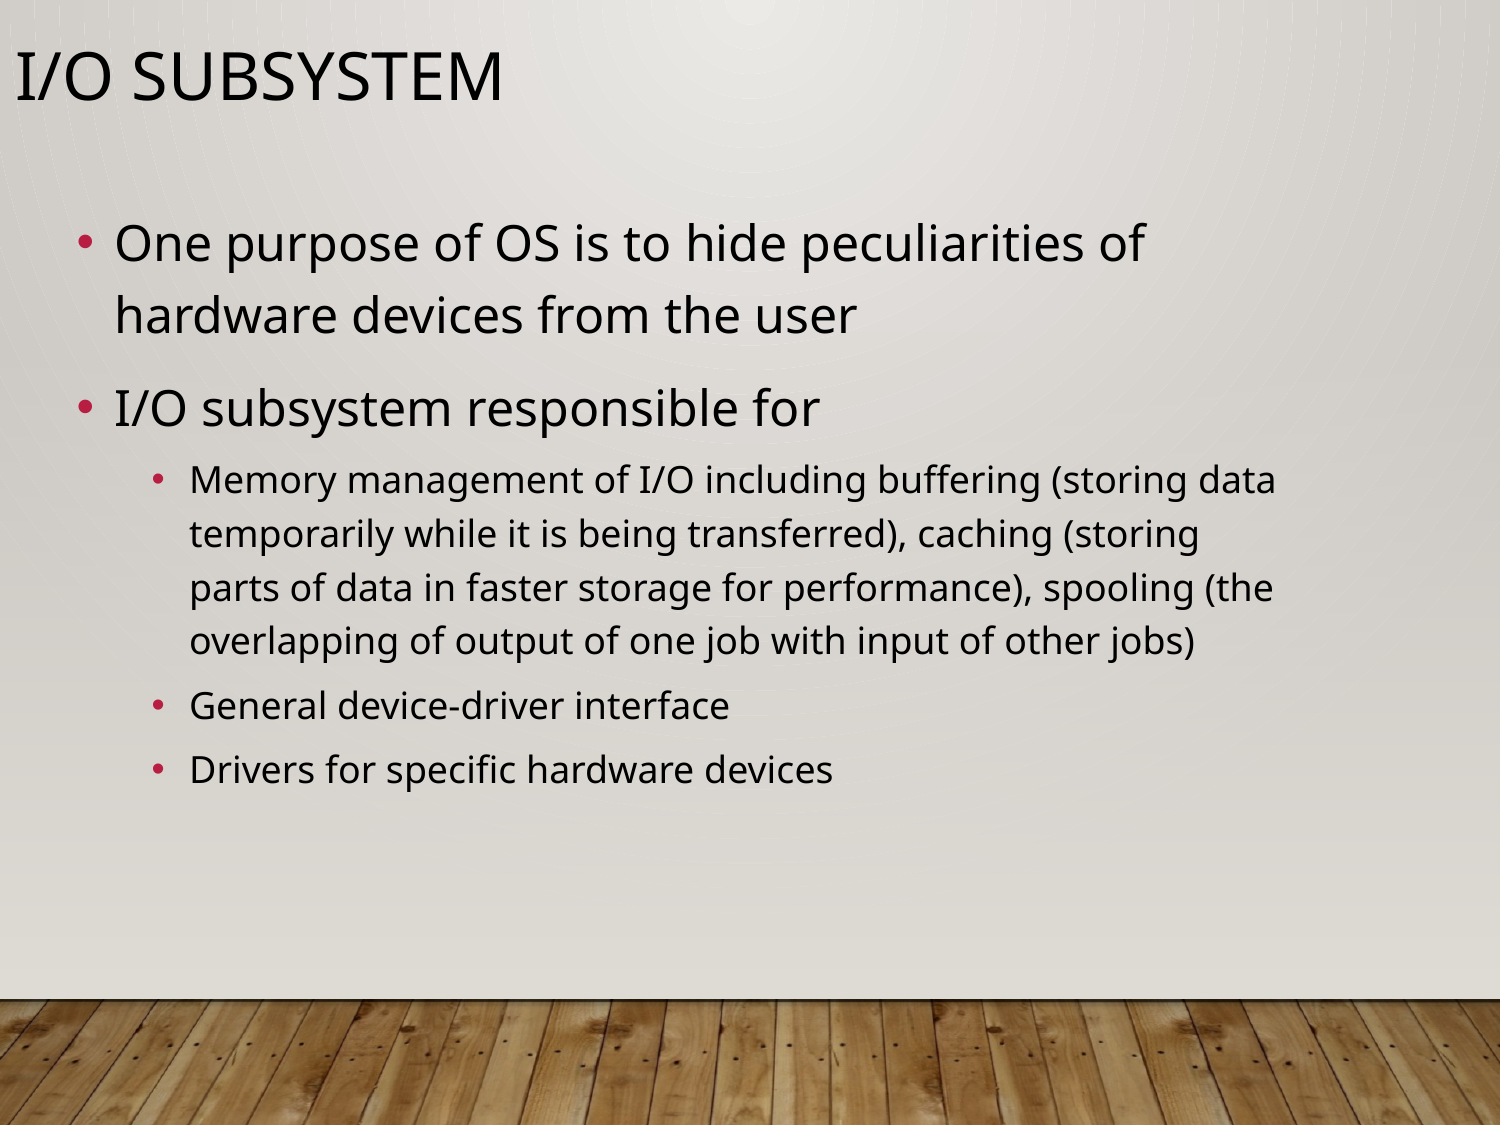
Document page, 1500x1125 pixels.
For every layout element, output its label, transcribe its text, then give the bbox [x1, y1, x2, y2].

list One purpose of OS is to hide peculiarities of hardware devices from the user I/O subsystem responsible for Memory management of I/O including buffering (storing data temporarily while it is being transferred), caching (storing parts of data in faster storage for performance), spooling (the overlapping of output of one job with input of other jobs) General device-driver interface Drivers for specific hardware devices [61, 191, 1310, 936]
title I/O Subsystem [0, 35, 1350, 130]
picture [0, 999, 1500, 1125]
